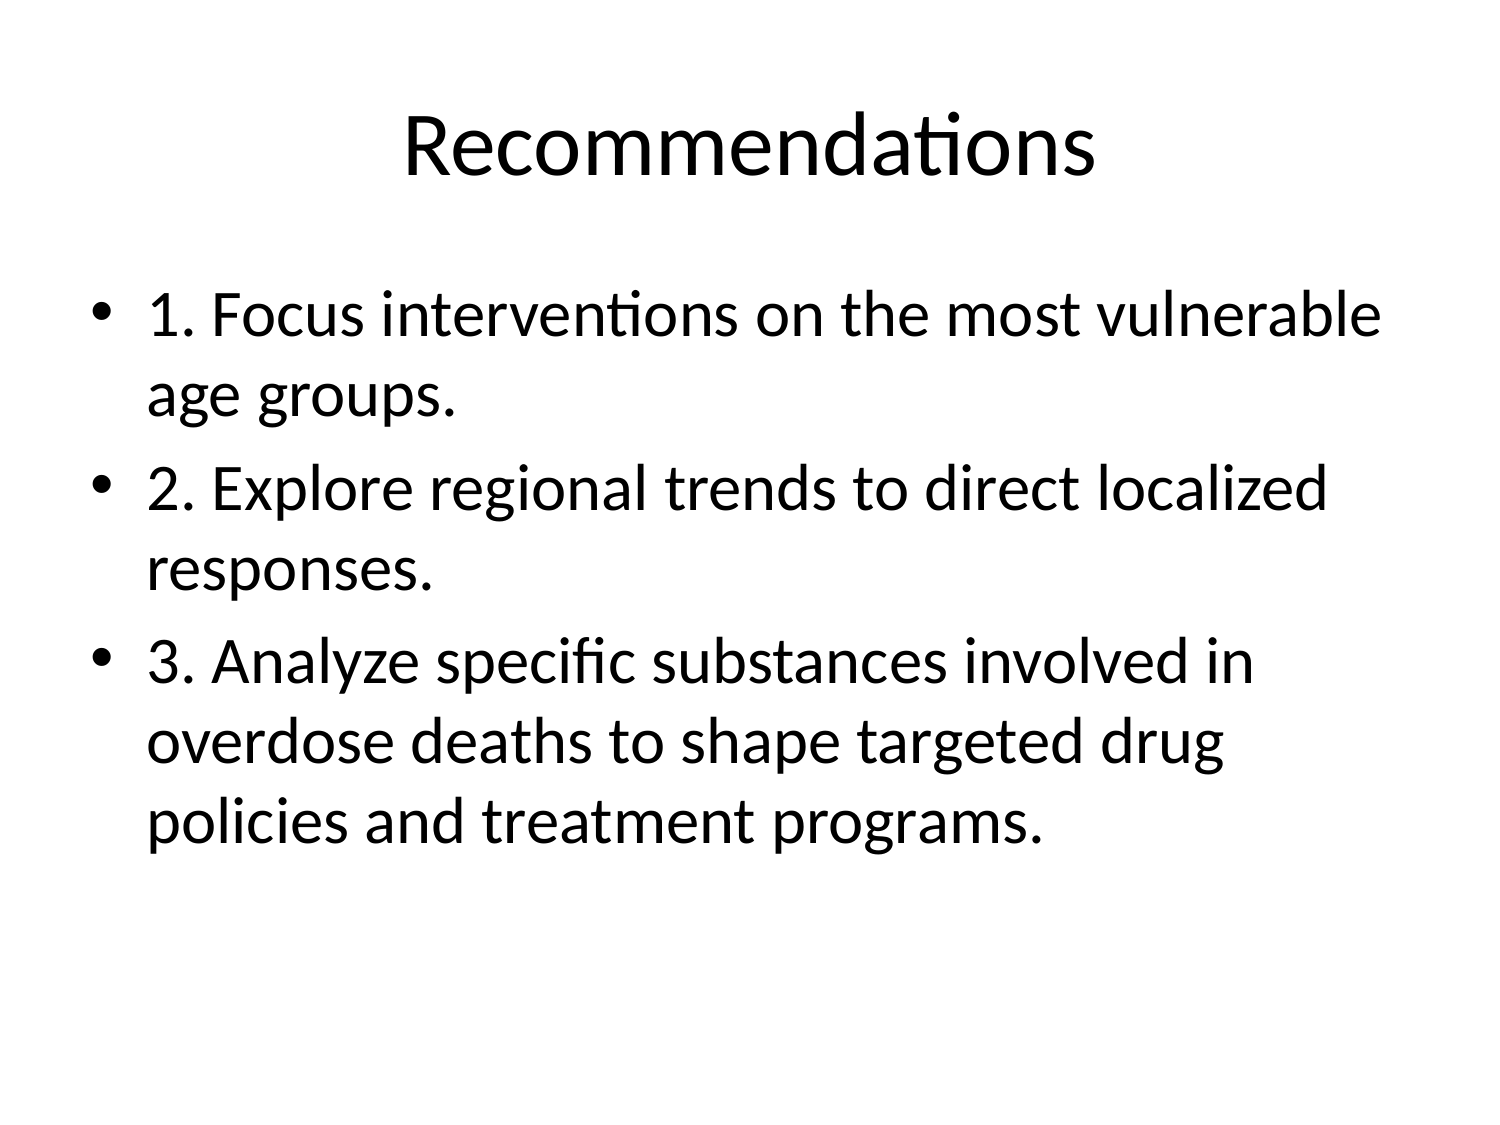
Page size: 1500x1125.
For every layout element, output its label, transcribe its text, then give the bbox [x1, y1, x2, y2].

title Recommendations [75, 45, 1425, 233]
list 1. Focus interventions on the most vulnerable age groups. 2. Explore regional trends to direct localized responses. 3. Analyze specific substances involved in overdose deaths to shape targeted drug policies and treatment programs. [75, 262, 1425, 1005]
